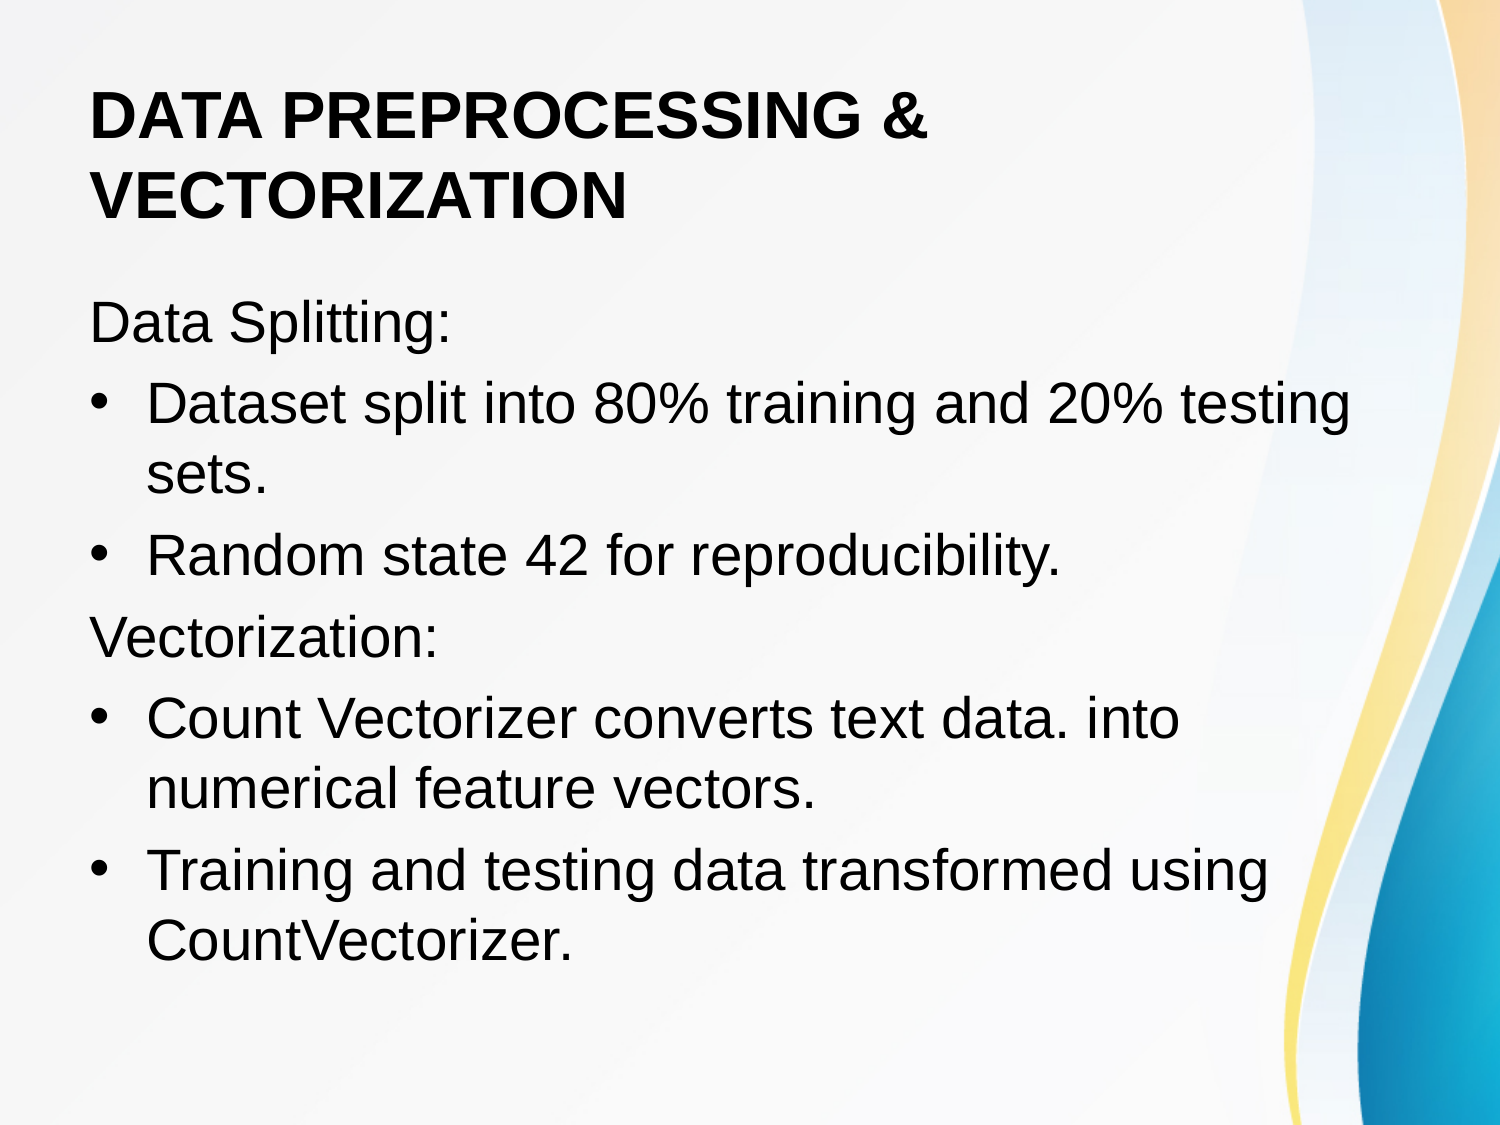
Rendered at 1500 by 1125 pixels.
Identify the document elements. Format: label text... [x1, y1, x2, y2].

text_box [866, 417, 1367, 479]
title DATA PREPROCESSING & VECTORIZATION [74, 27, 1426, 276]
list Data Splitting: Dataset split into 80% training and 20% testing sets. Random state 42 for reproducibility. Vectorization: Count Vectorizer converts text data. into numerical feature vectors. Training and testing data transformed using CountVectorizer. [74, 276, 1426, 1006]
picture [0, 0, 1500, 1125]
